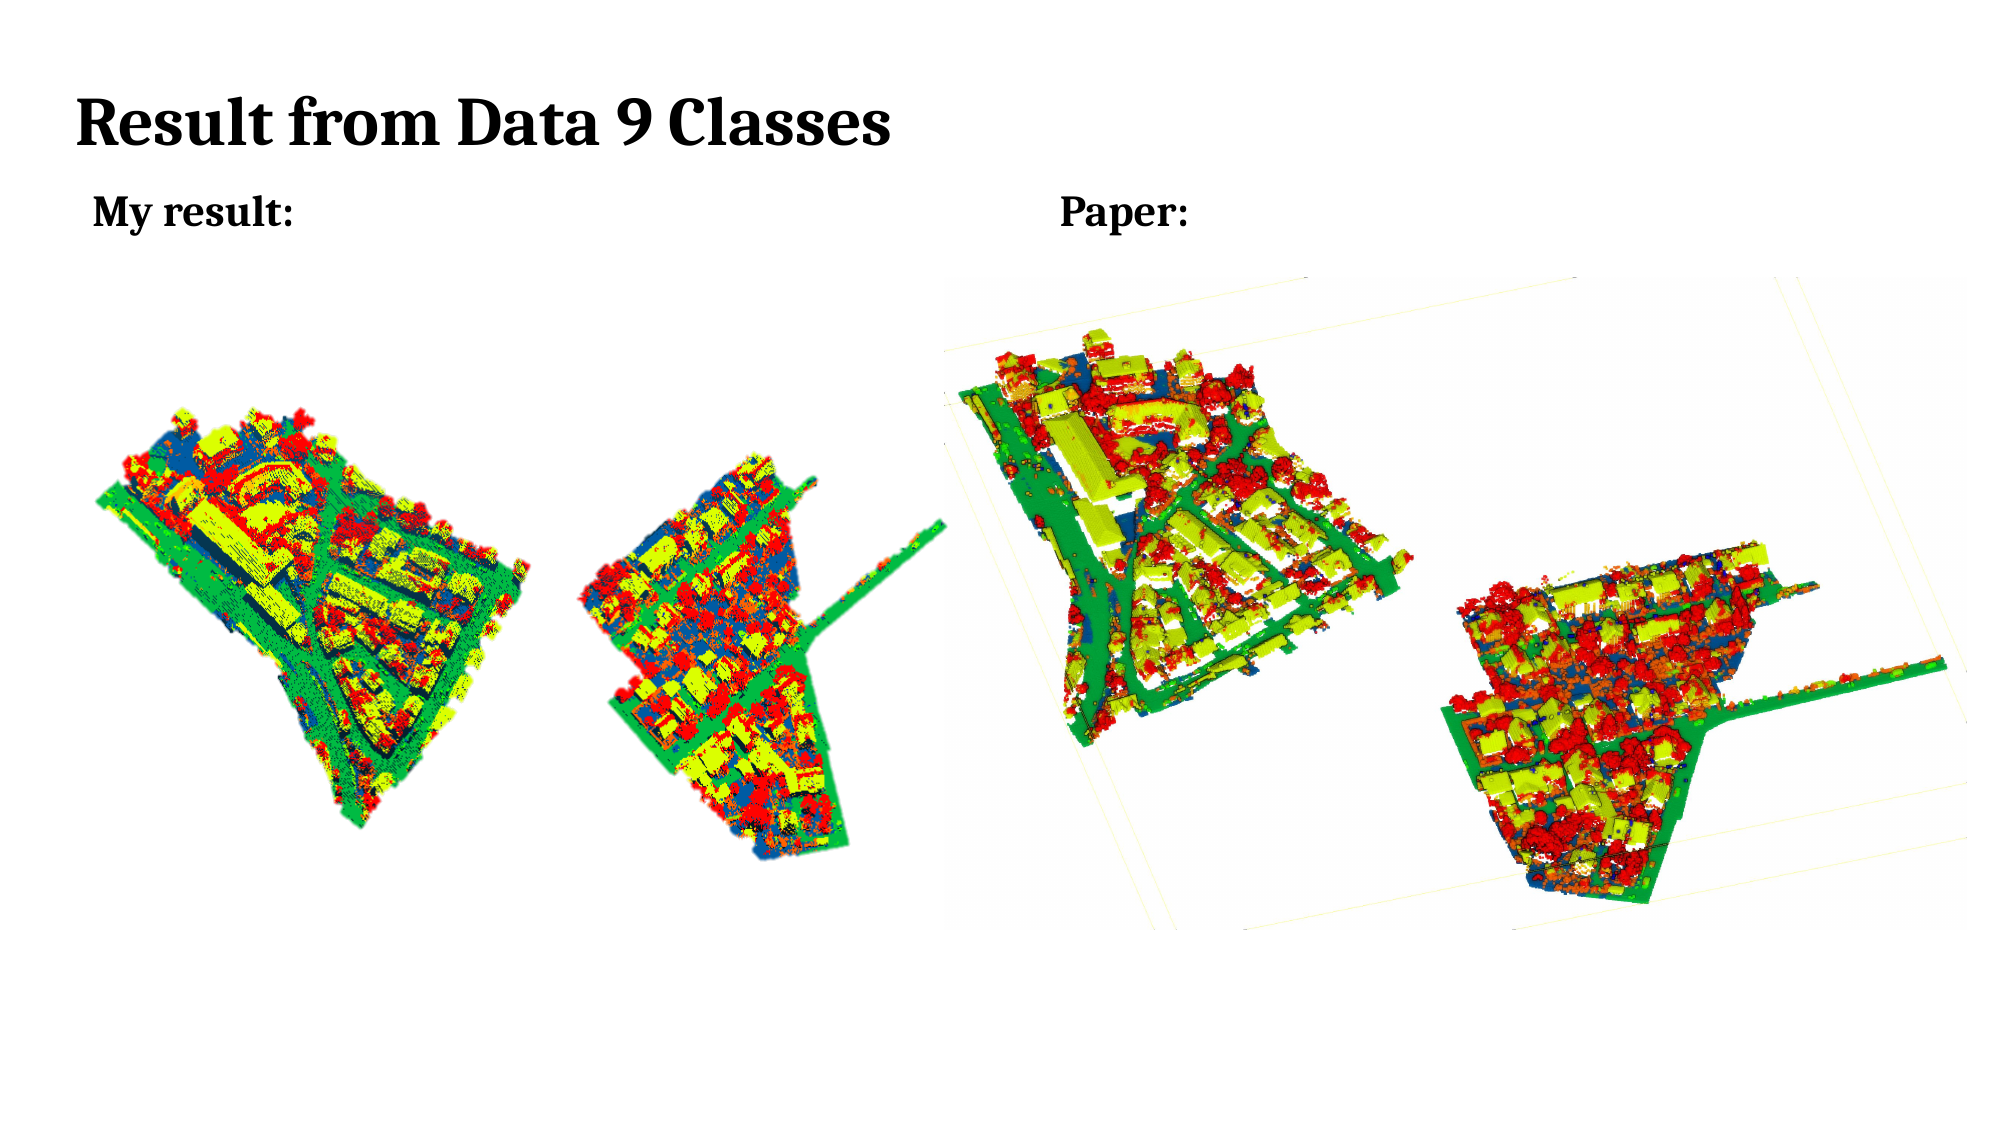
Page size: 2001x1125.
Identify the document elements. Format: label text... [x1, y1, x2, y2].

text_box Result from Data 9 Classes [75, 0, 1584, 160]
picture [32, 277, 1968, 931]
text_box Paper: [1045, 174, 1370, 243]
text_box My result: [77, 174, 403, 243]
